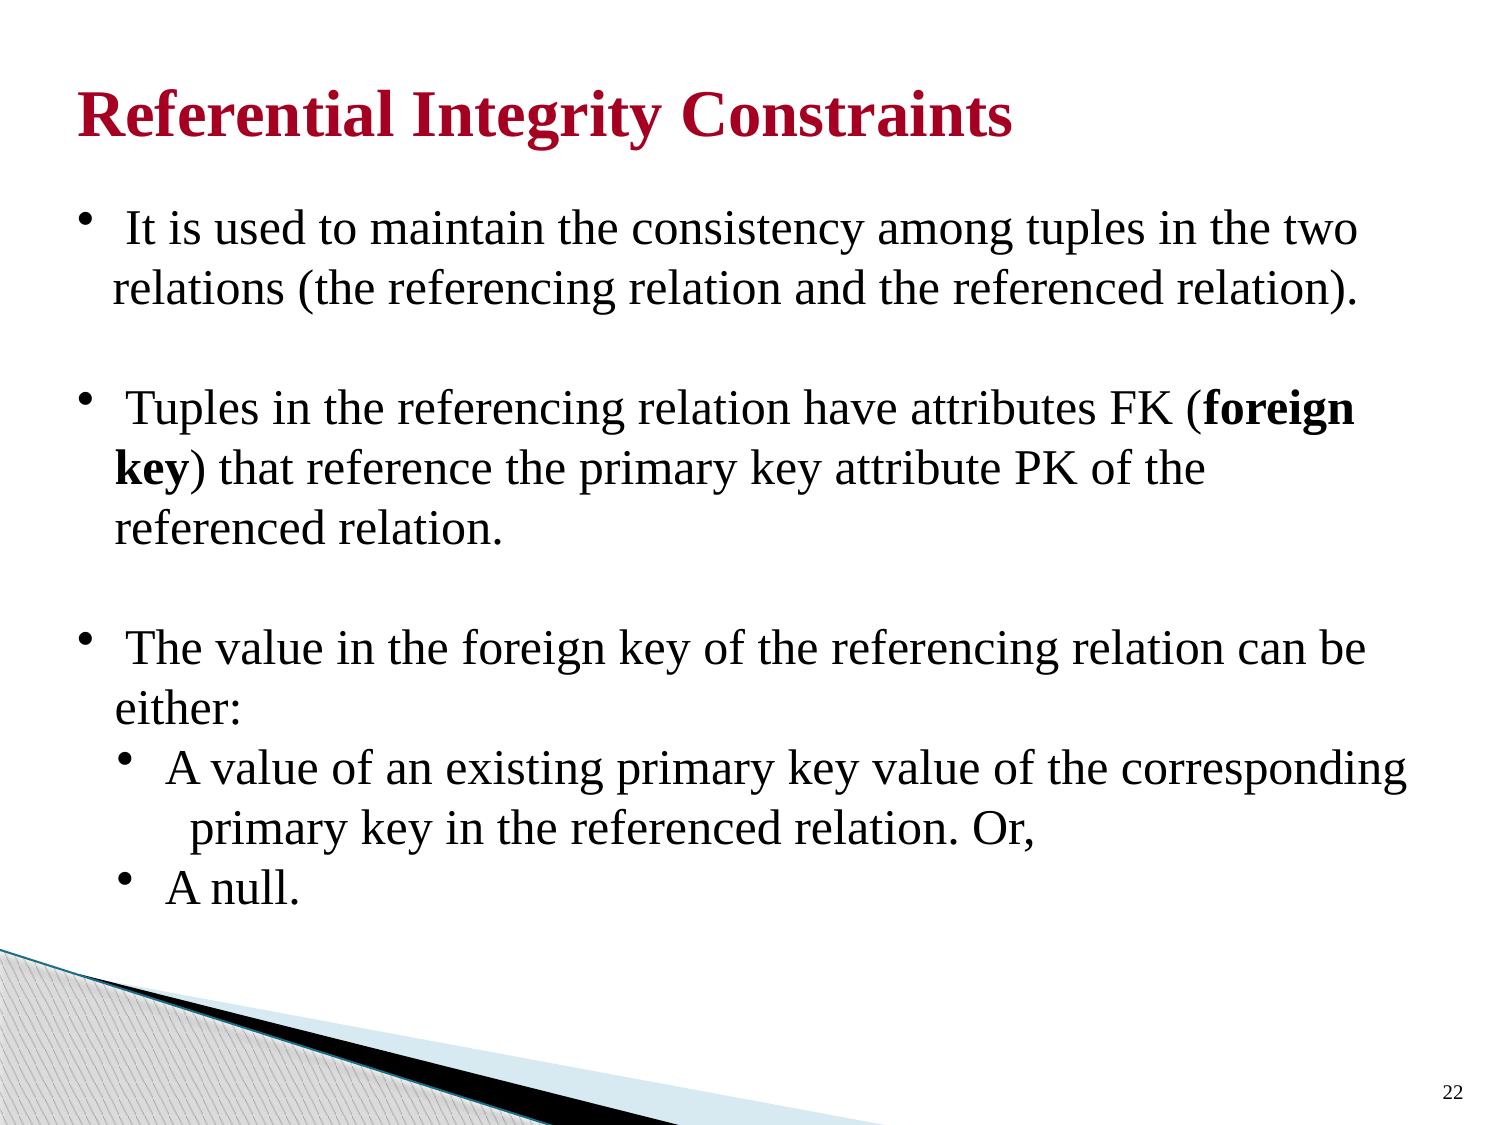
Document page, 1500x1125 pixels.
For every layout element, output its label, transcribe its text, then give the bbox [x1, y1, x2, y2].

slide_number 22 [1418, 1051, 1479, 1112]
text_box Referential Integrity Constraints It is used to maintain the consistency among tuples in the two relations (the referencing relation and the referenced relation). Tuples in the referencing relation have attributes FK (foreign key) that reference the primary key attribute PK of the referenced relation. The value in the foreign key of the referencing relation can be either: A value of an existing primary key value of the corresponding primary key in the referenced relation. Or, A null. [62, 62, 1500, 923]
